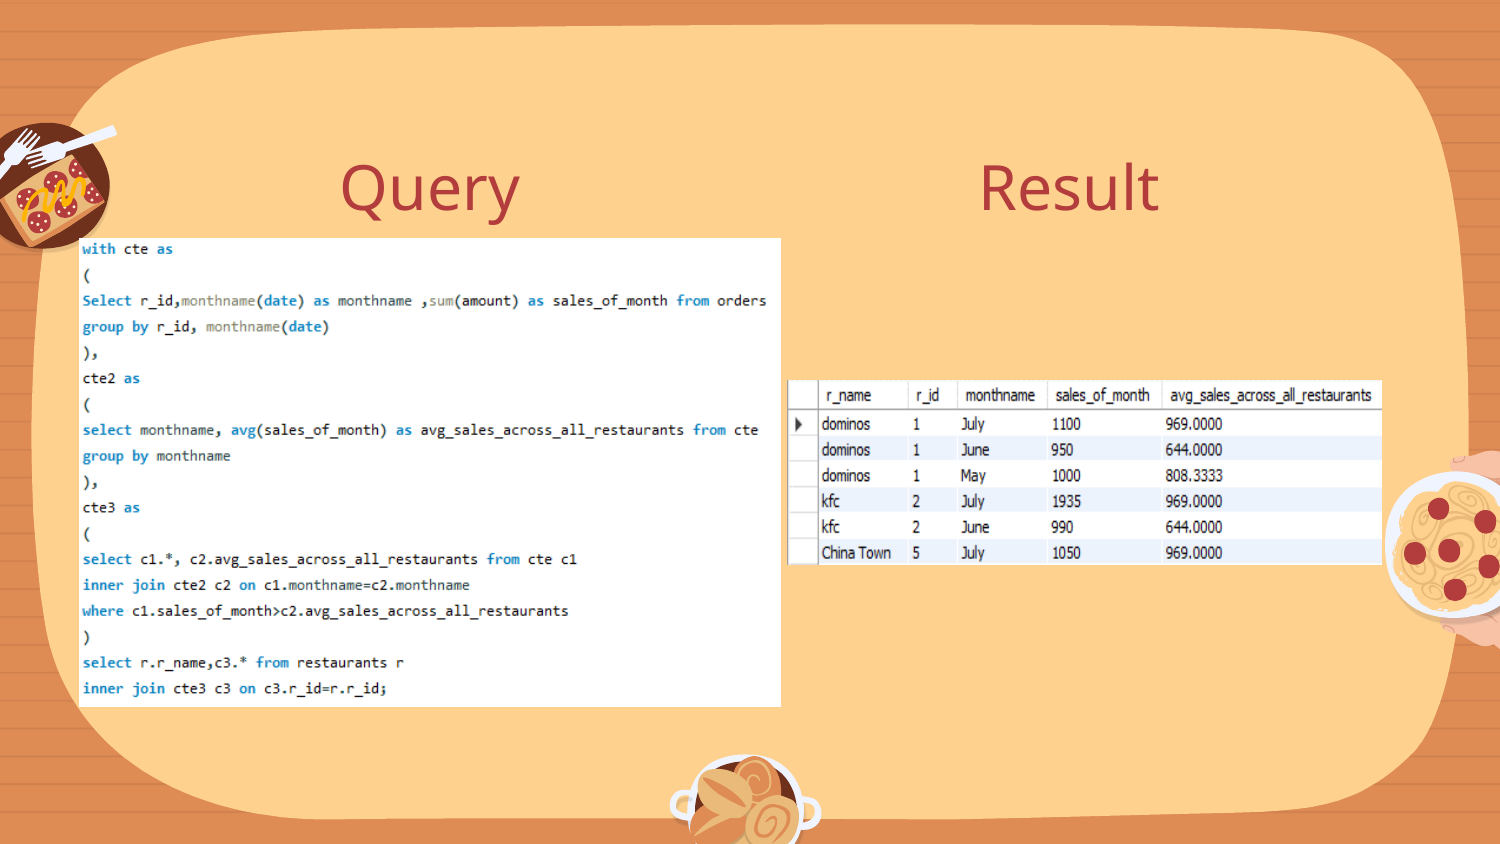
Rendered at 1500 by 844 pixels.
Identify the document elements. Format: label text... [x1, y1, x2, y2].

title Query [202, 178, 659, 236]
picture [79, 238, 782, 707]
text_box Result [841, 178, 1298, 239]
picture [787, 379, 1382, 565]
